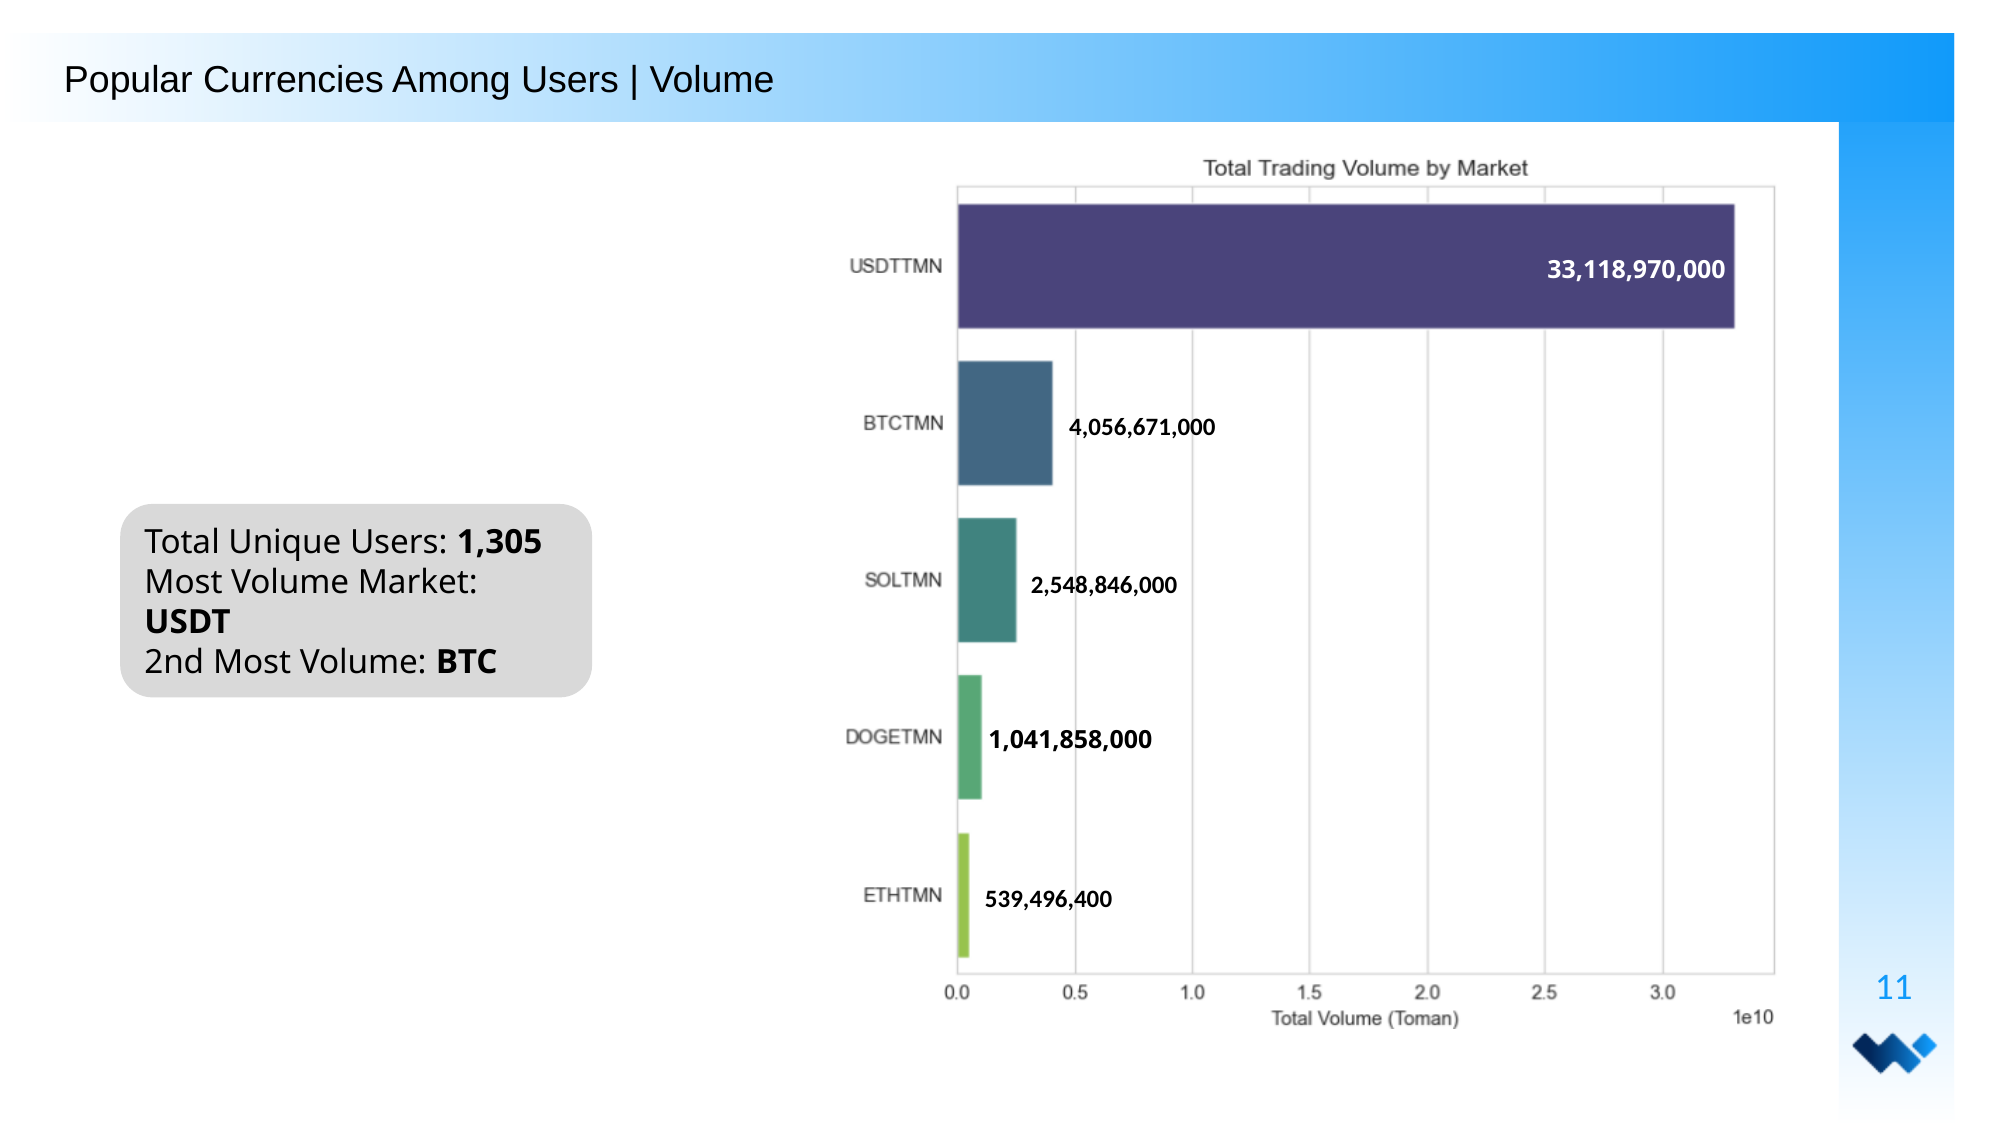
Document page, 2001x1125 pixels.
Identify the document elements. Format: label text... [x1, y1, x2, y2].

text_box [0, 33, 1955, 122]
text_box Total Unique Users: 1,305 Most Volume Market: USDT 2nd Most Volume: BTC [120, 503, 593, 698]
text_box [846, 155, 1781, 1029]
picture [1847, 1028, 1942, 1077]
text_box 11 [1838, 122, 1955, 1125]
